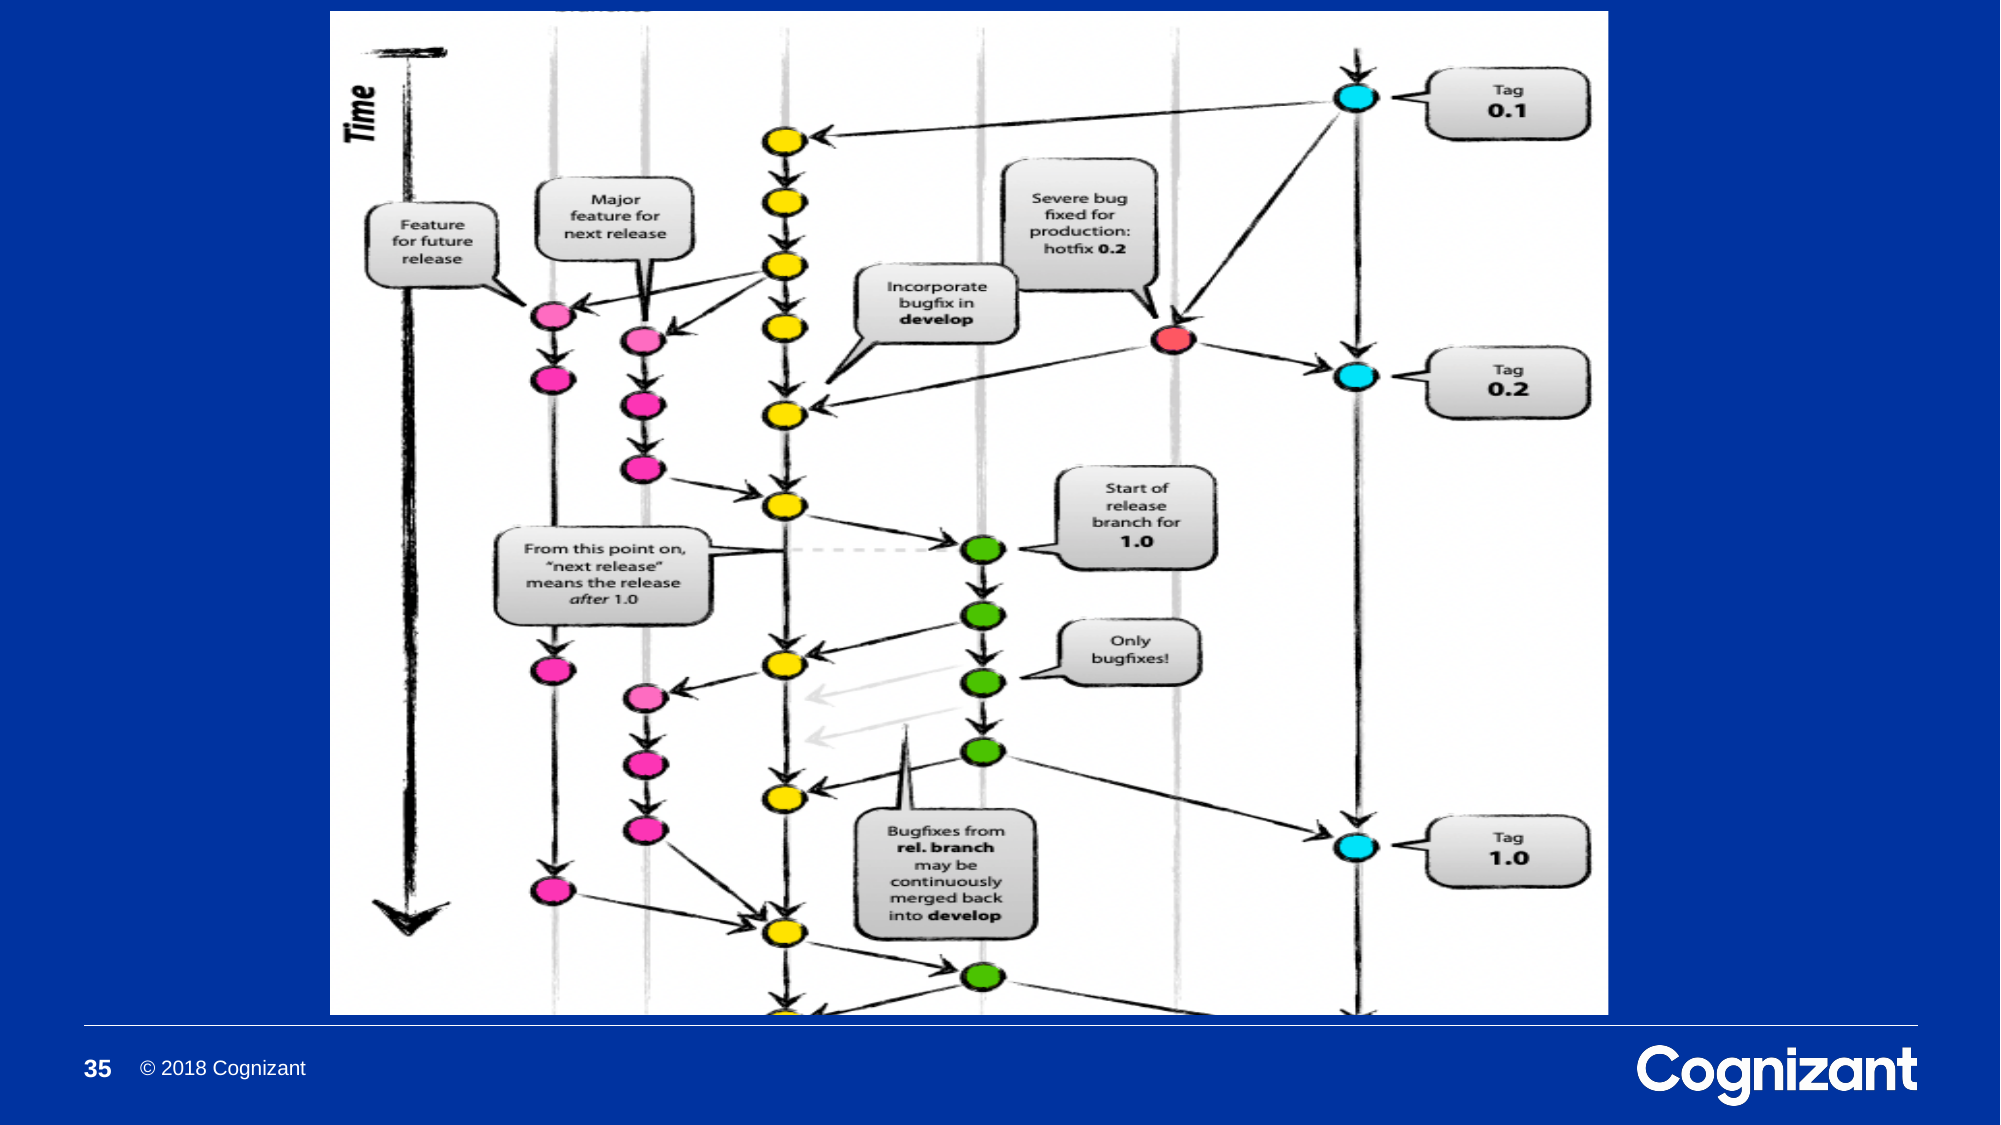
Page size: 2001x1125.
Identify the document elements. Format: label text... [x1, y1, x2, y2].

picture [329, 11, 1609, 1015]
slide_number 35 [83, 1050, 134, 1084]
picture [1637, 1045, 1917, 1106]
footer © 2018 Cognizant [140, 1050, 1140, 1084]
